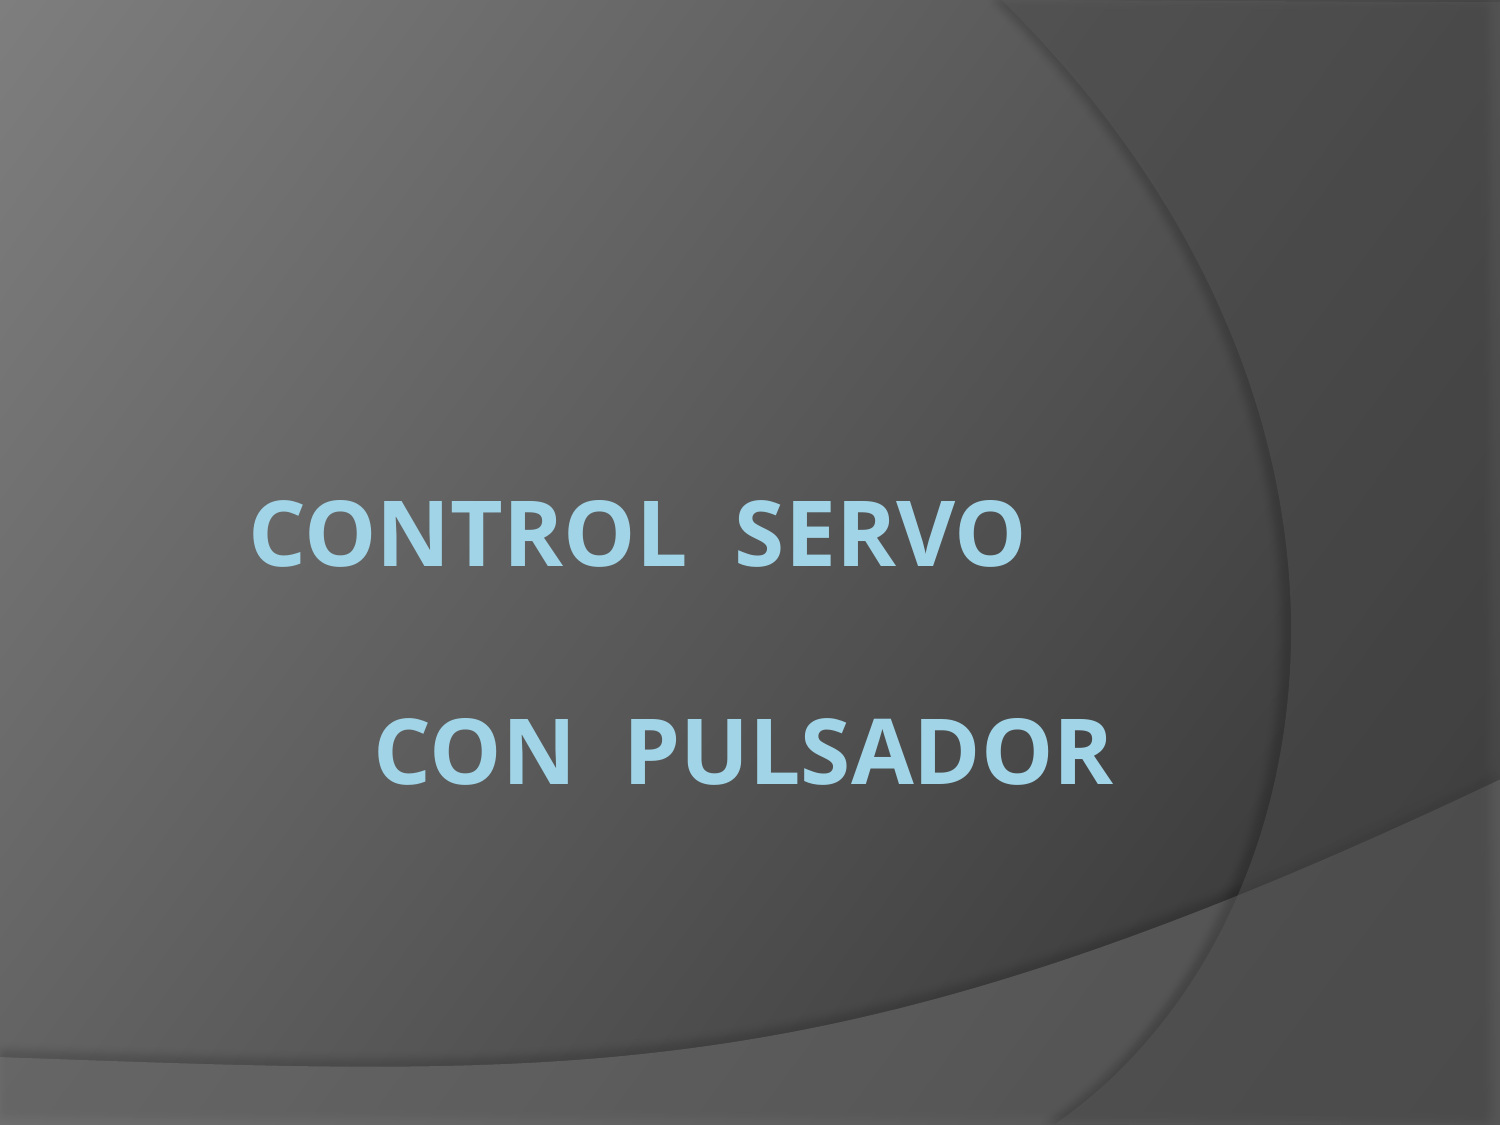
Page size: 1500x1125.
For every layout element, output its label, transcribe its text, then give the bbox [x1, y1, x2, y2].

title Control Servo con pulsador [41, 468, 1234, 811]
